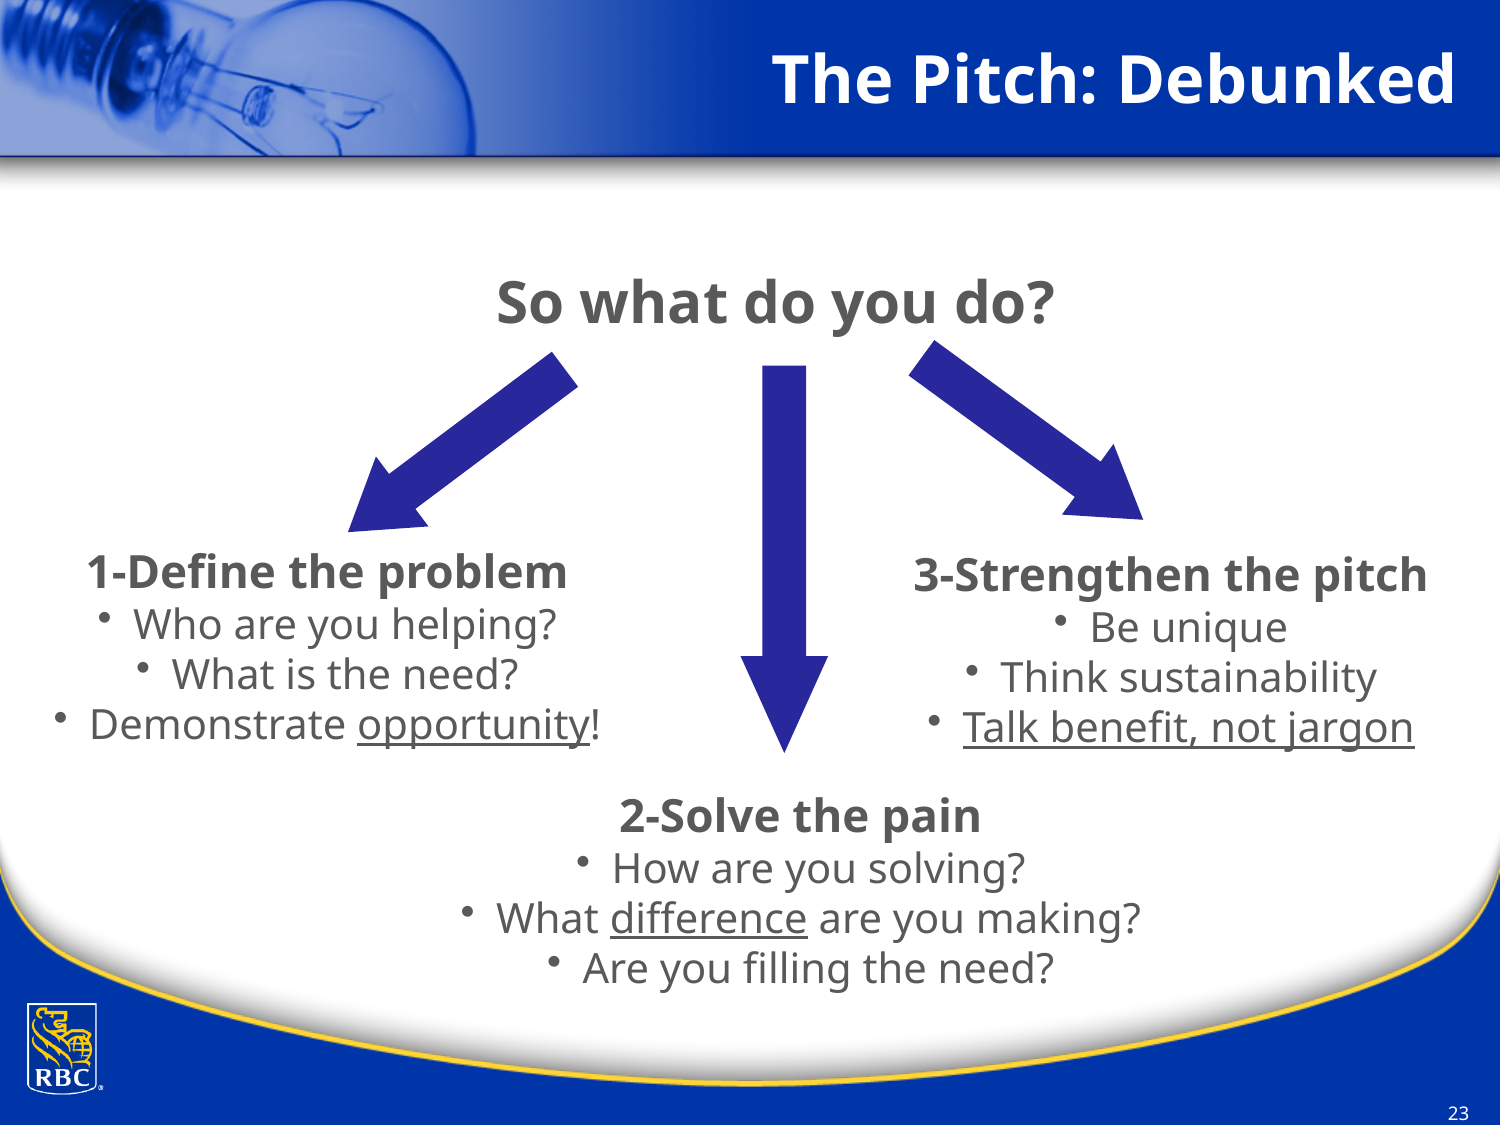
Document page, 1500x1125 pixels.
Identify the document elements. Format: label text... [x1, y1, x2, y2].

text_box 2-Solve the pain How are you solving? What difference are you making? Are you filling the need? [418, 779, 1183, 999]
text_box 3-Strengthen the pitch Be unique Think sustainability Talk benefit, not jargon [842, 538, 1500, 759]
picture [0, 0, 1500, 1125]
text_box The Pitch: Debunked [203, 15, 1474, 138]
text_box [347, 351, 579, 533]
slide_number 23 [1403, 1094, 1485, 1125]
text_box 1-Define the problem Who are you helping? What is the need? Demonstrate opportunity! [0, 535, 655, 756]
text_box [908, 340, 1144, 520]
text_box [740, 365, 829, 754]
text_box So what do you do? [54, 257, 1497, 342]
